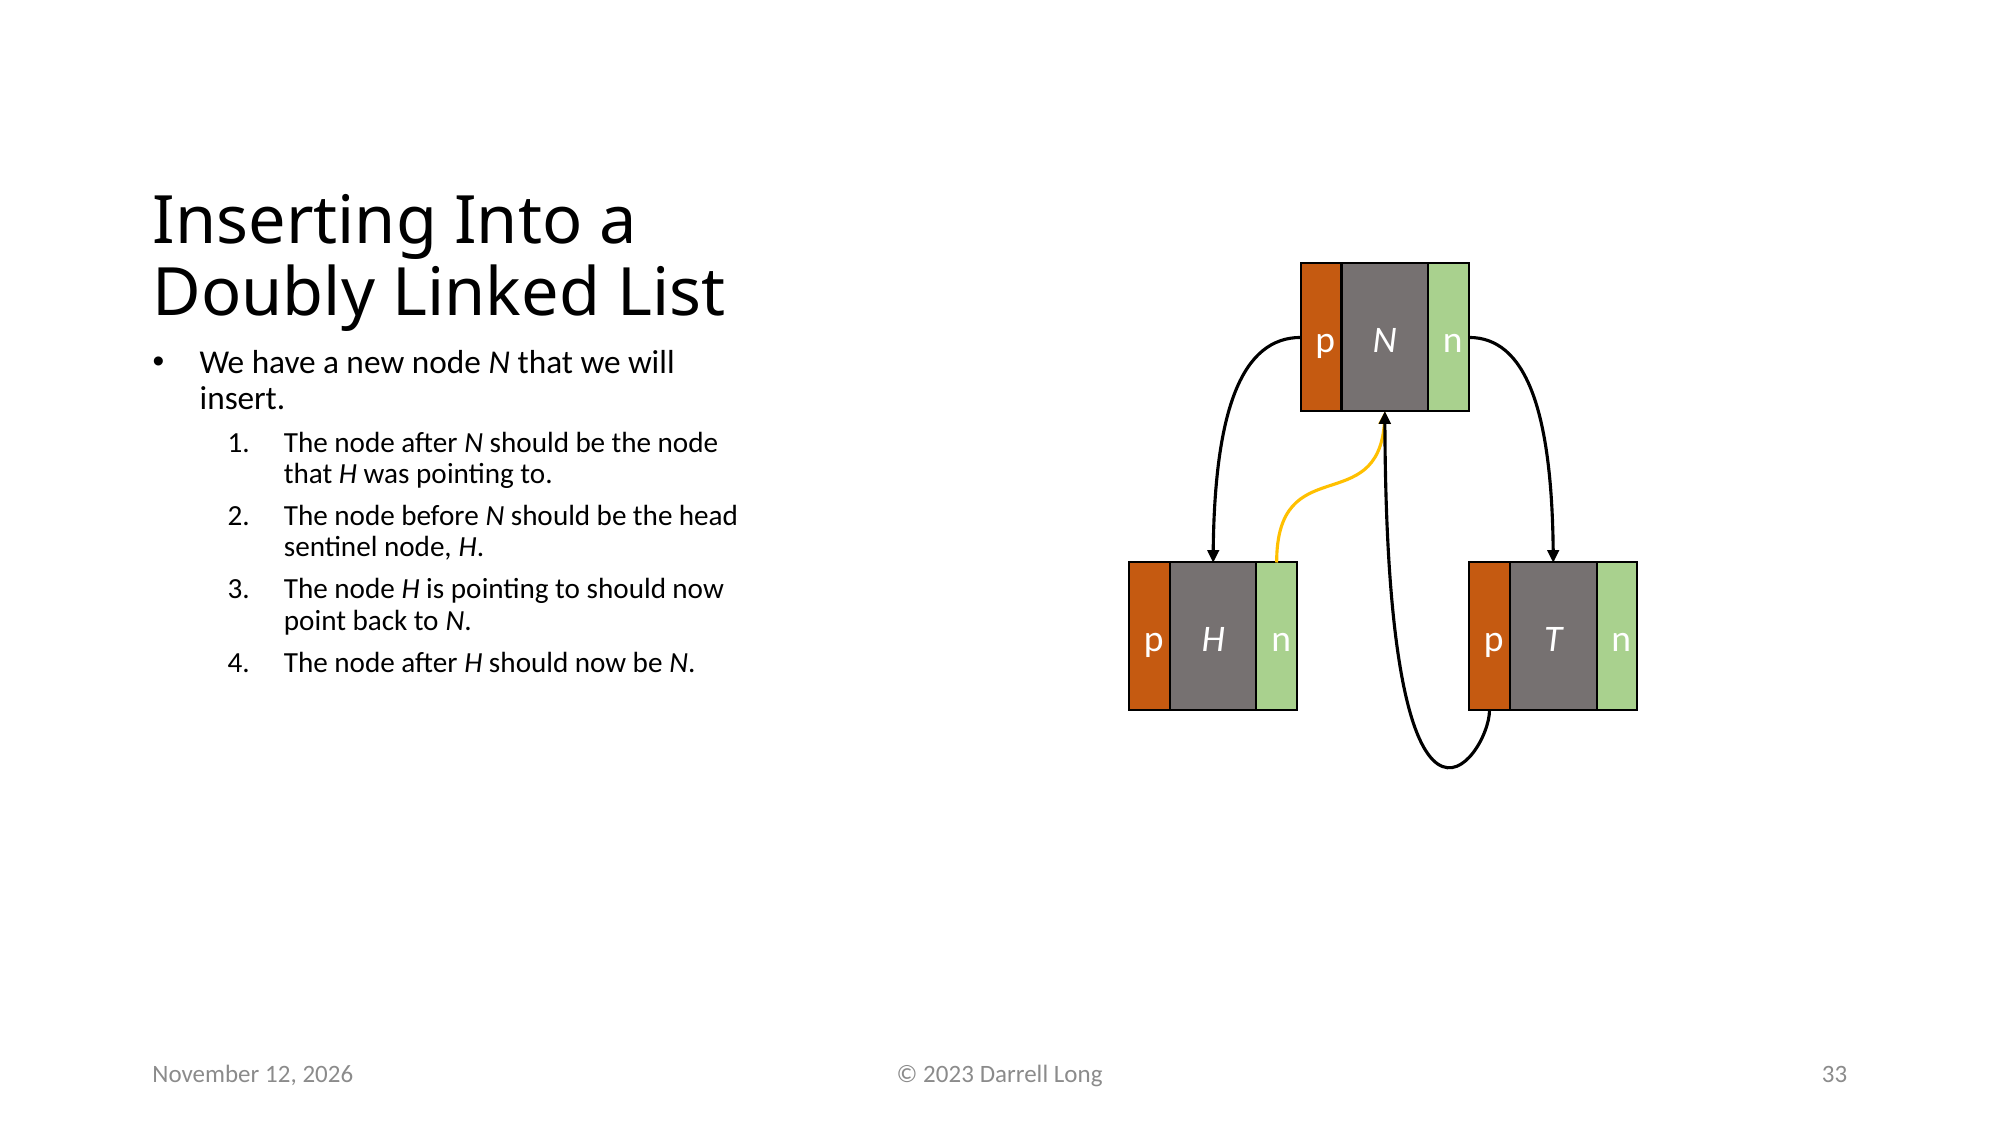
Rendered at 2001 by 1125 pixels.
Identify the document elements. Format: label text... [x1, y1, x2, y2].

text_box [1469, 337, 1554, 563]
slide_number 33 [1412, 1042, 1863, 1103]
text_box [1300, 263, 1470, 412]
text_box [1469, 562, 1638, 711]
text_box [1301, 432, 1407, 508]
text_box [1213, 337, 1301, 563]
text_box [1287, 508, 1587, 614]
list We have a new node N that we will insert. The node after N should be the node that H was pointing to. The node before N should be the head sentinel node, H. The node H is pointing to should now point back to N. The node after H should now be N. [137, 337, 783, 963]
title Inserting Into a Doubly Linked List [137, 75, 783, 337]
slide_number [137, 1042, 588, 1103]
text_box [1128, 562, 1297, 711]
footer © 2023 Darrell Long [662, 1042, 1338, 1103]
